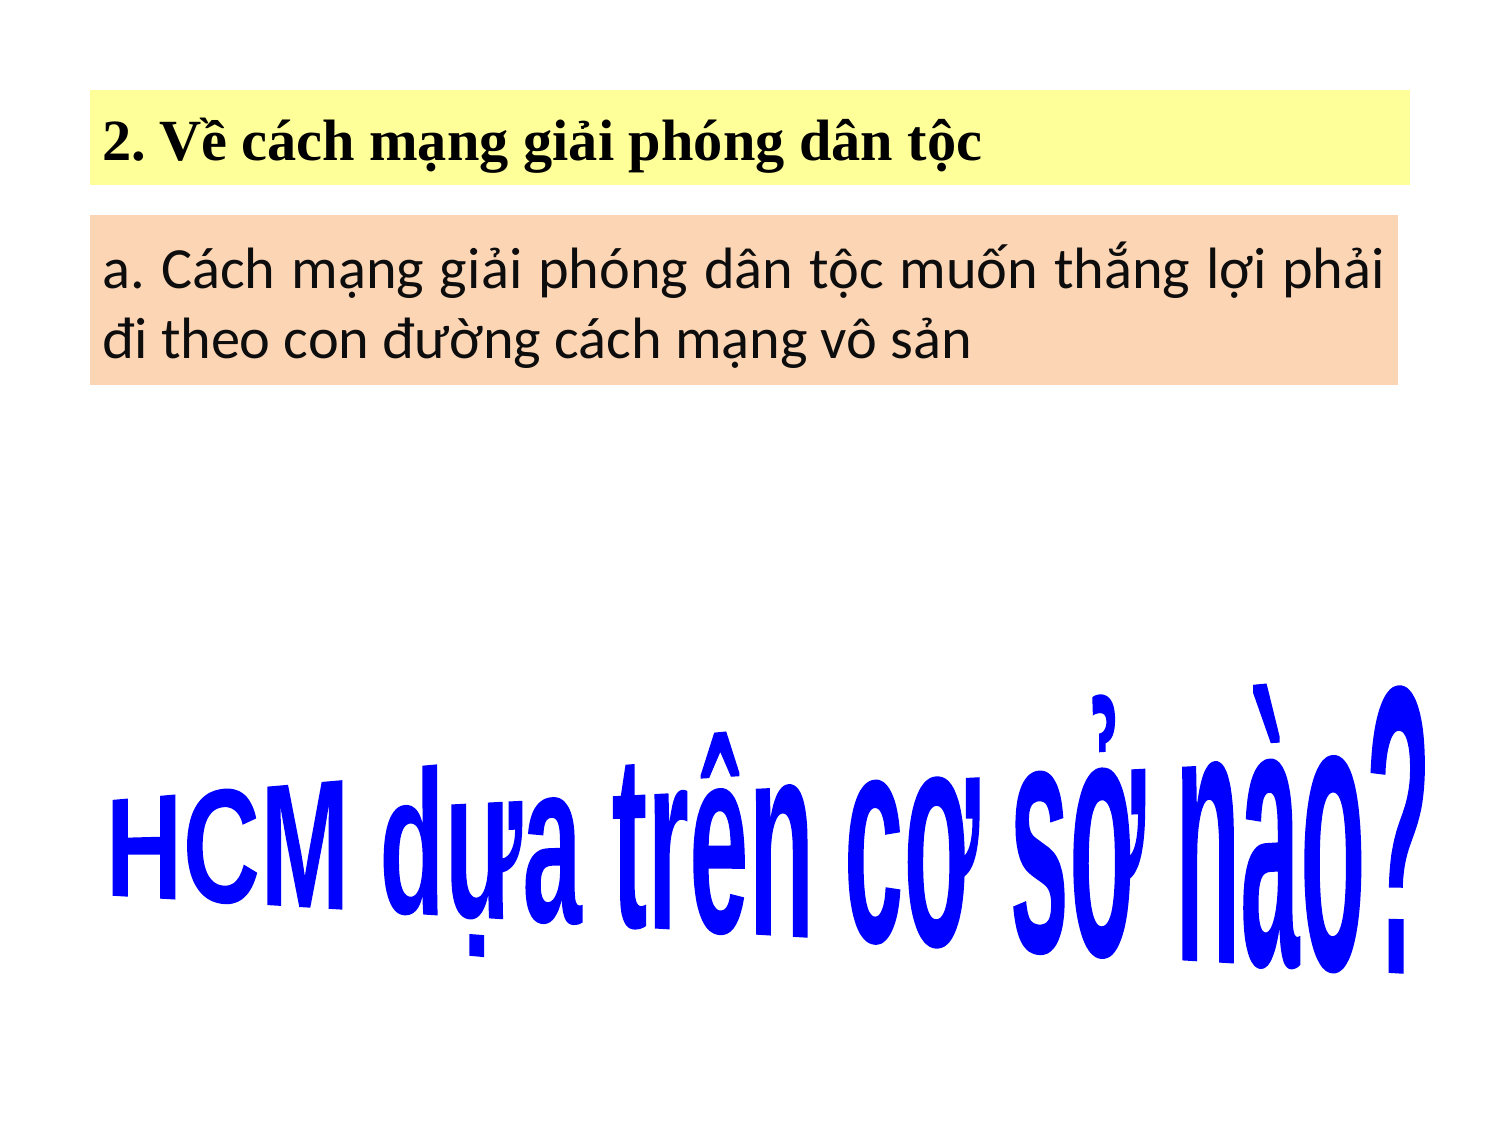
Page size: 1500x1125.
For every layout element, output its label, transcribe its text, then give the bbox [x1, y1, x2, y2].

text_box a. Cách mạng giải phóng dân tộc muốn thắng lợi phải đi theo con đường cách mạng vô sản [85, 210, 1402, 389]
text_box 2. Về cách mạng giải phóng dân tộc [85, 85, 1415, 190]
